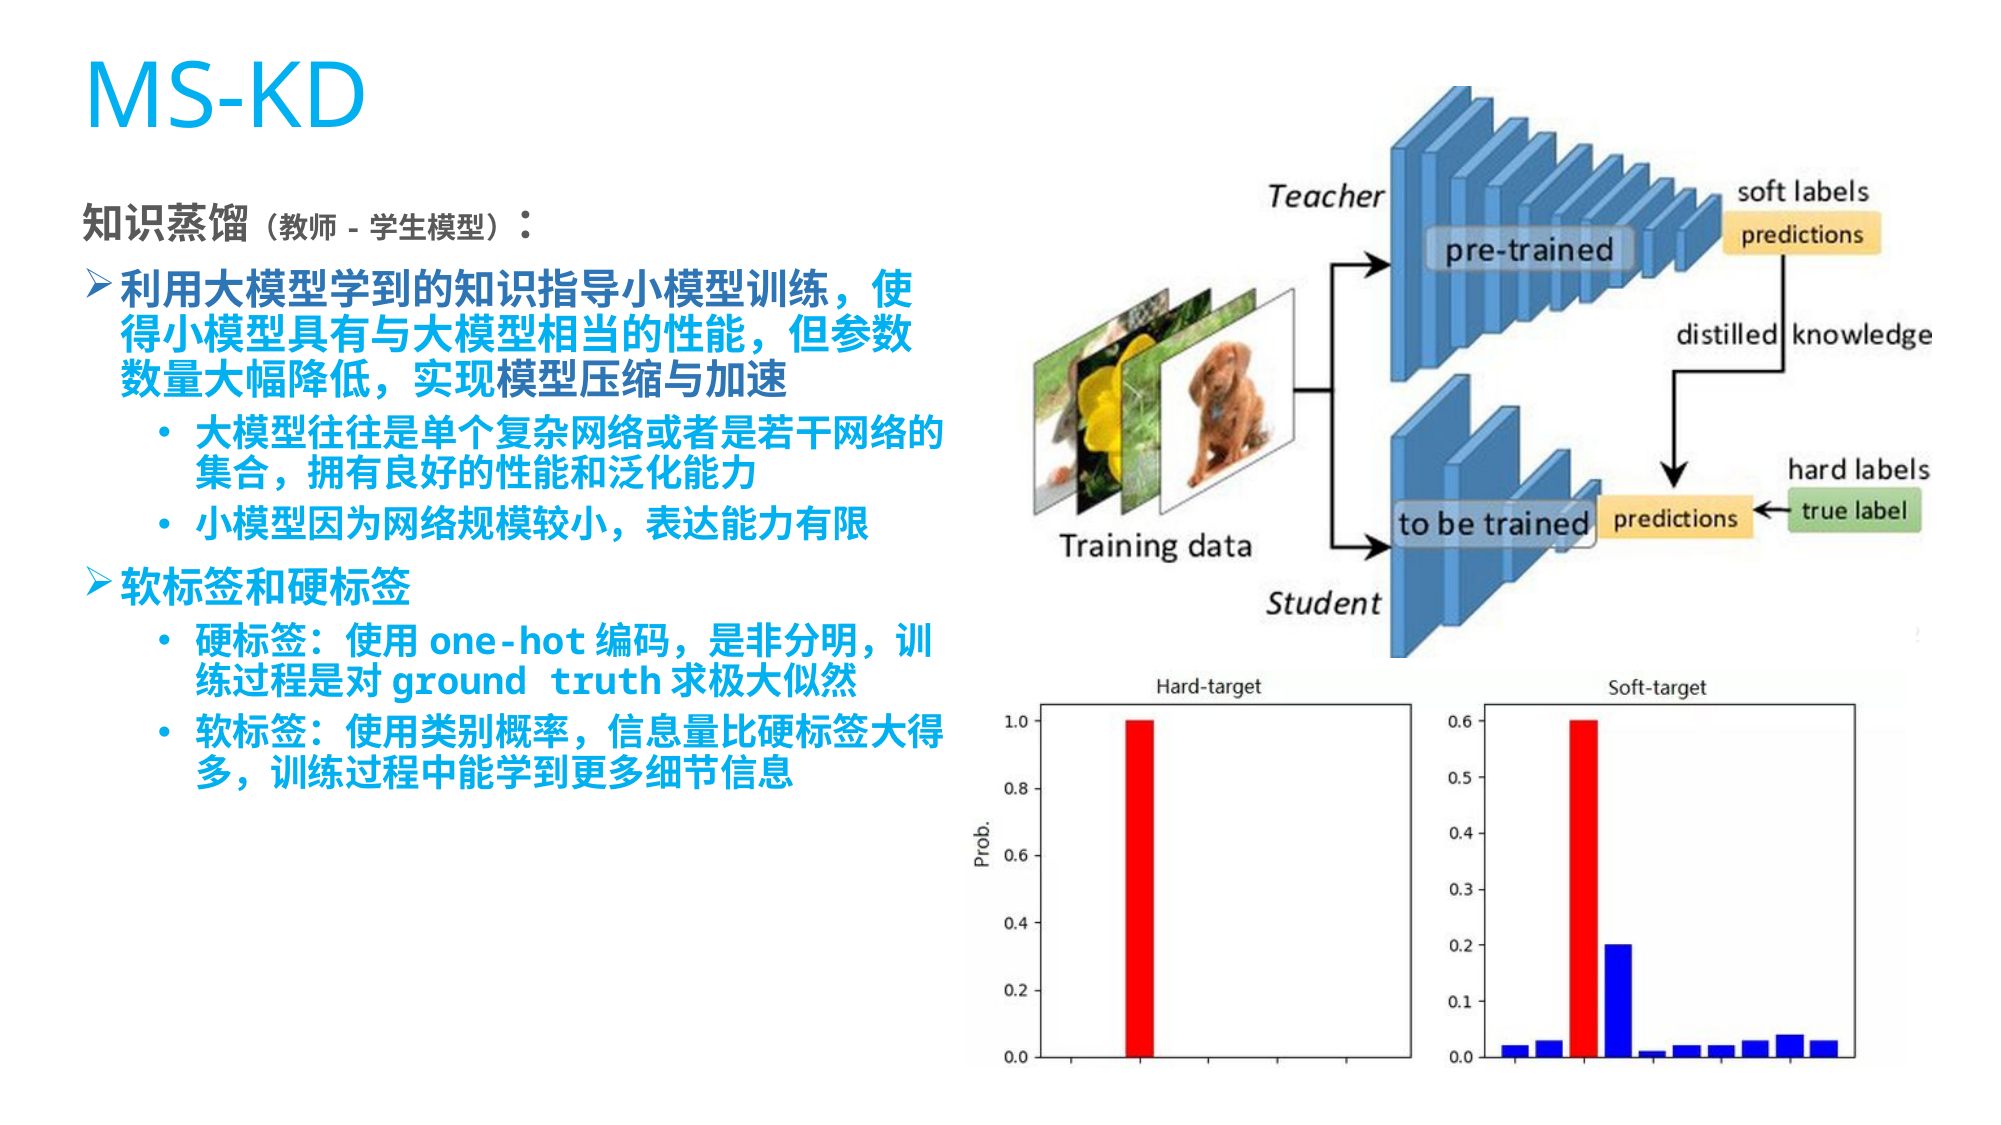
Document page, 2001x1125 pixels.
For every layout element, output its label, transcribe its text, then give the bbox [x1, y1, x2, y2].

picture [963, 670, 1906, 1068]
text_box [999, 86, 1933, 659]
list 知识蒸馏（教师-学生模型）： 利用大模型学到的知识指导小模型训练，使得小模型具有与大模型相当的性能，但参数数量大幅降低，实现模型压缩与加速 大模型往往是单个复杂网络或者是若干网络的集合，拥有良好的性能和泛化能力 小模型因为网络规模较小，表达能力有限 软标签和硬标签 硬标签：使用one-hot编码，是非分明，训练过程是对ground truth求极大似然 软标签：使用类别概率，信息量比硬标签大得多，训练过程中能学到更多细节信息 [67, 195, 967, 1018]
text_box MS-KD [67, 27, 705, 169]
